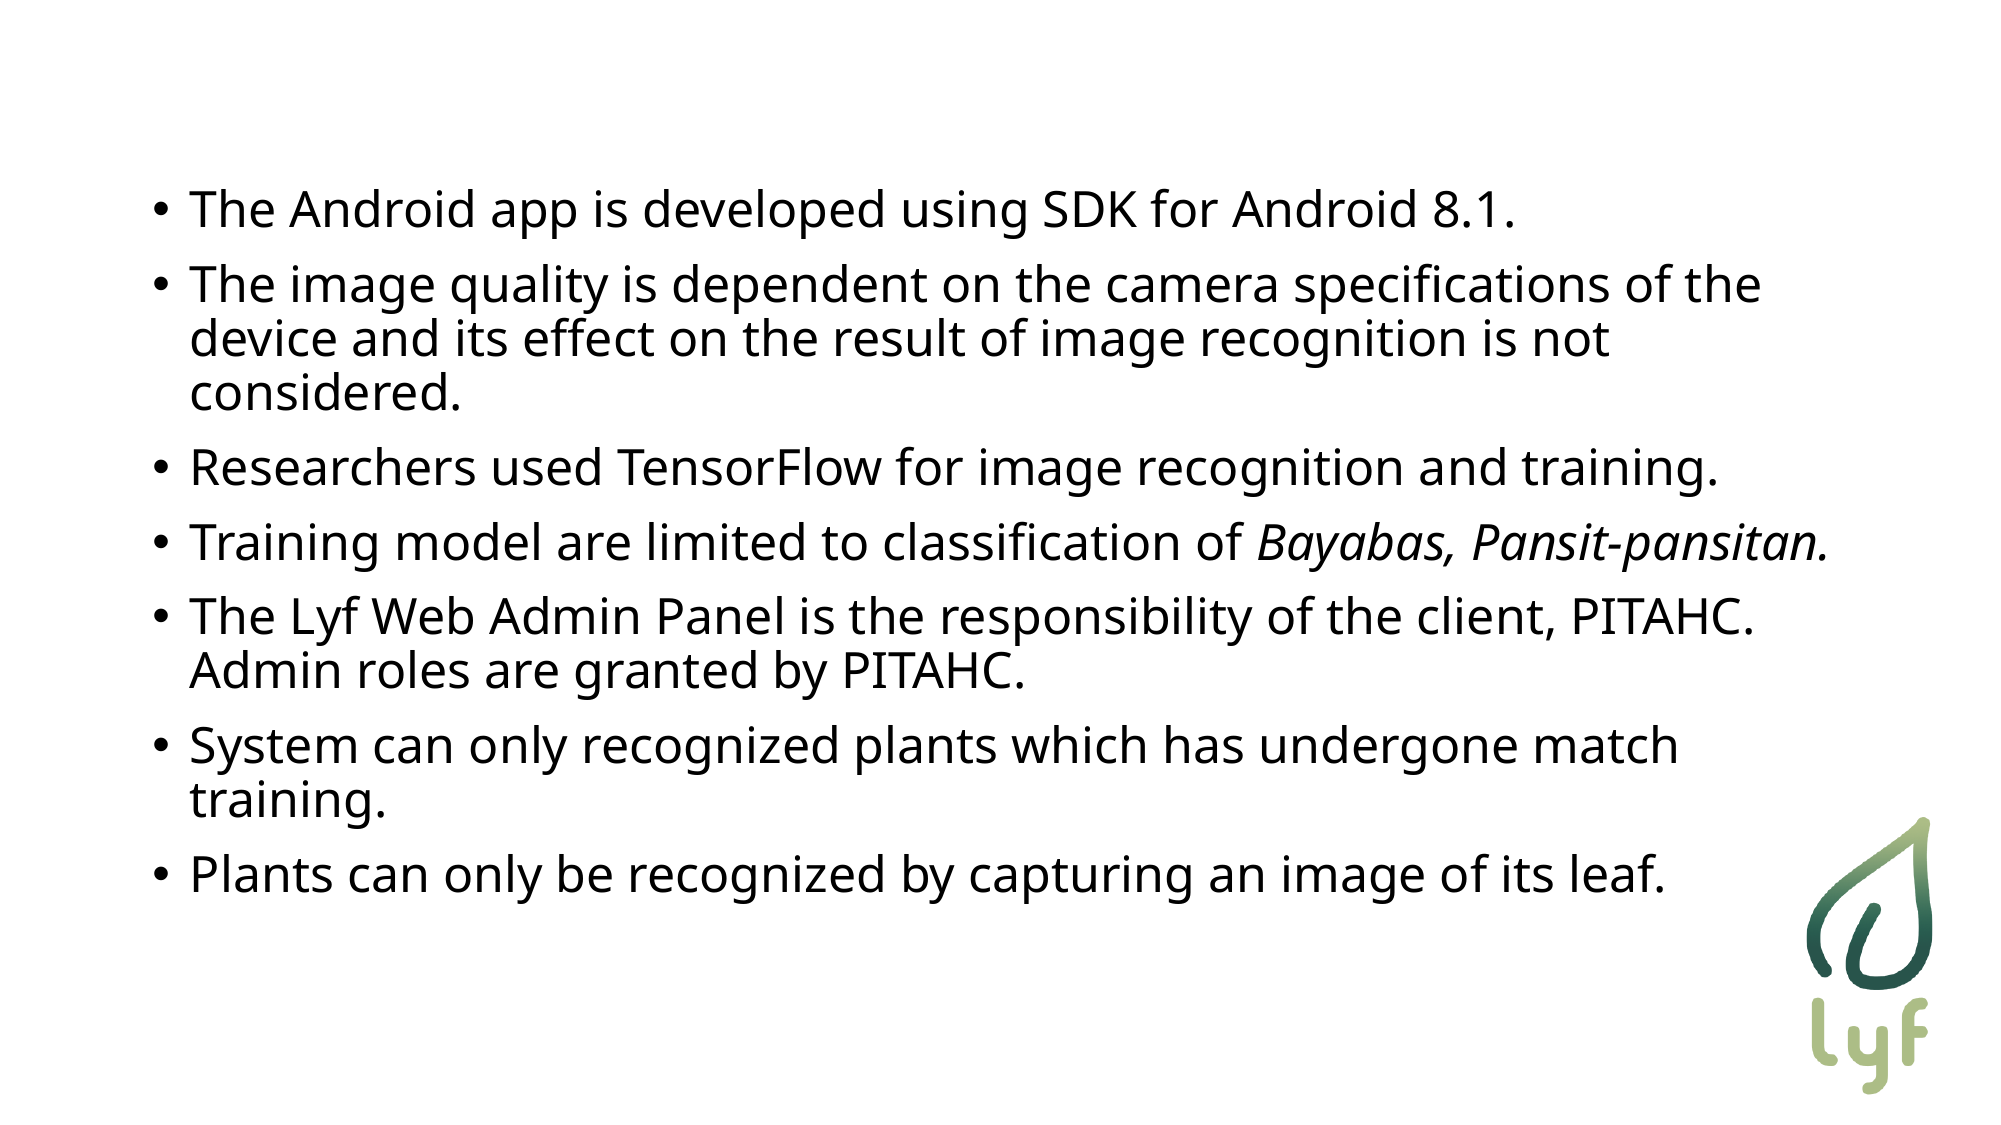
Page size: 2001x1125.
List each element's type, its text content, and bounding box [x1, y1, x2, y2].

list The Android app is developed using SDK for Android 8.1. The image quality is dependent on the camera specifications of the device and its effect on the result of image recognition is not considered. Researchers used TensorFlow for image recognition and training. Training model are limited to classification of Bayabas, Pansit-pansitan. The Lyf Web Admin Panel is the responsibility of the client, PITAHC. Admin roles are granted by PITAHC. System can only recognized plants which has undergone match training. Plants can only be recognized by capturing an image of its leaf. [137, 176, 1863, 1040]
picture [1687, 753, 2000, 1125]
